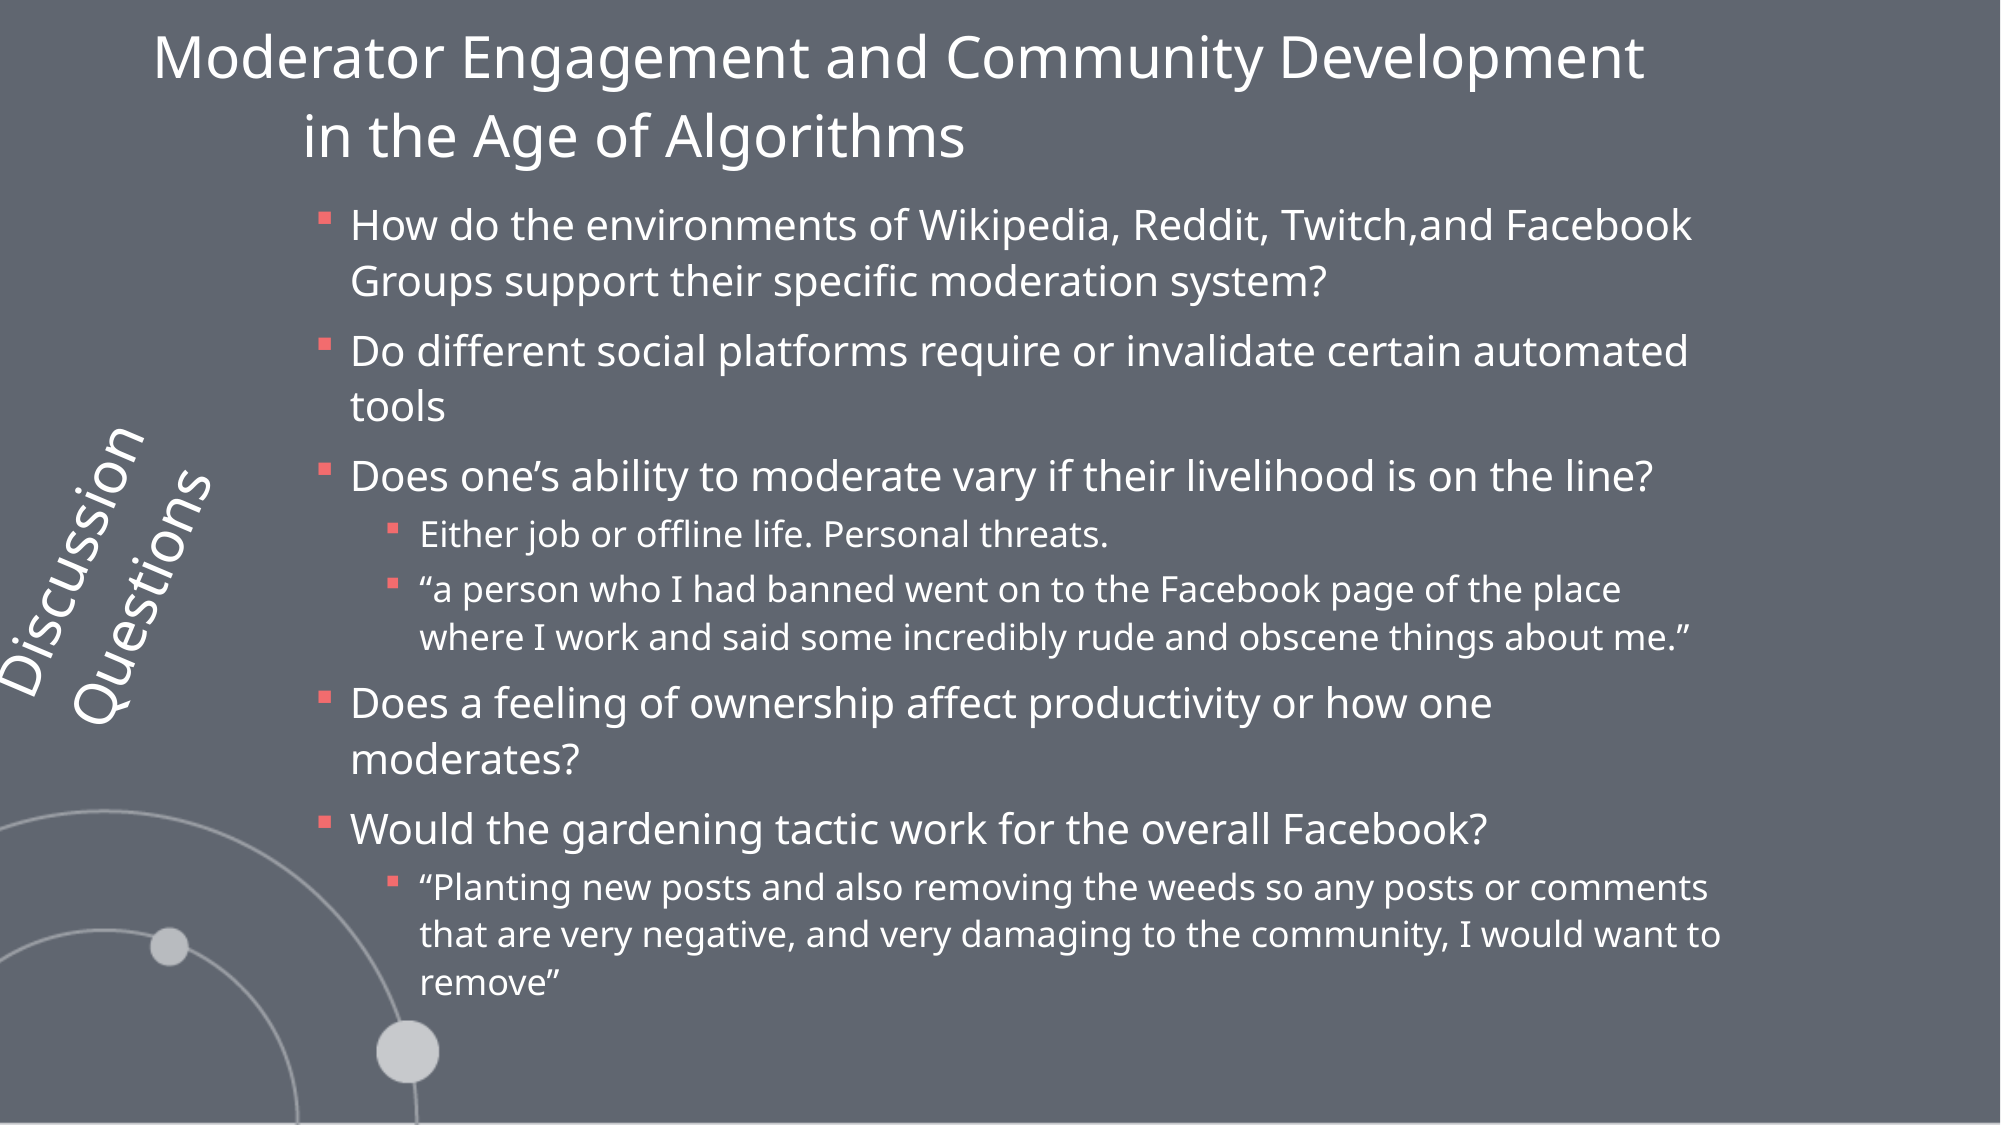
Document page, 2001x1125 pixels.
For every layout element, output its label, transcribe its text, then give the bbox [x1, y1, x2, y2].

text_box Discussion Questions [0, 145, 329, 746]
list How do the environments of Wikipedia, Reddit, Twitch,and Facebook Groups support their specific moderation system? Do different social platforms require or invalidate certain automated tools Does one’s ability to moderate vary if their livelihood is on the line? Either job or offline life. Personal threats. “a person who I had banned went on to the Facebook page of the place where I work and said some incredibly rude and obscene things about me.” Does a feeling of ownership affect productivity or how one moderates? Would the gardening tactic work for the overall Facebook? “Planting new posts and also removing the weeds so any posts or comments that are very negative, and very damaging to the community, I would want to remove” [300, 186, 1741, 1014]
title Moderator Engagement and Community Development in the Age of Algorithms [137, 26, 1837, 154]
